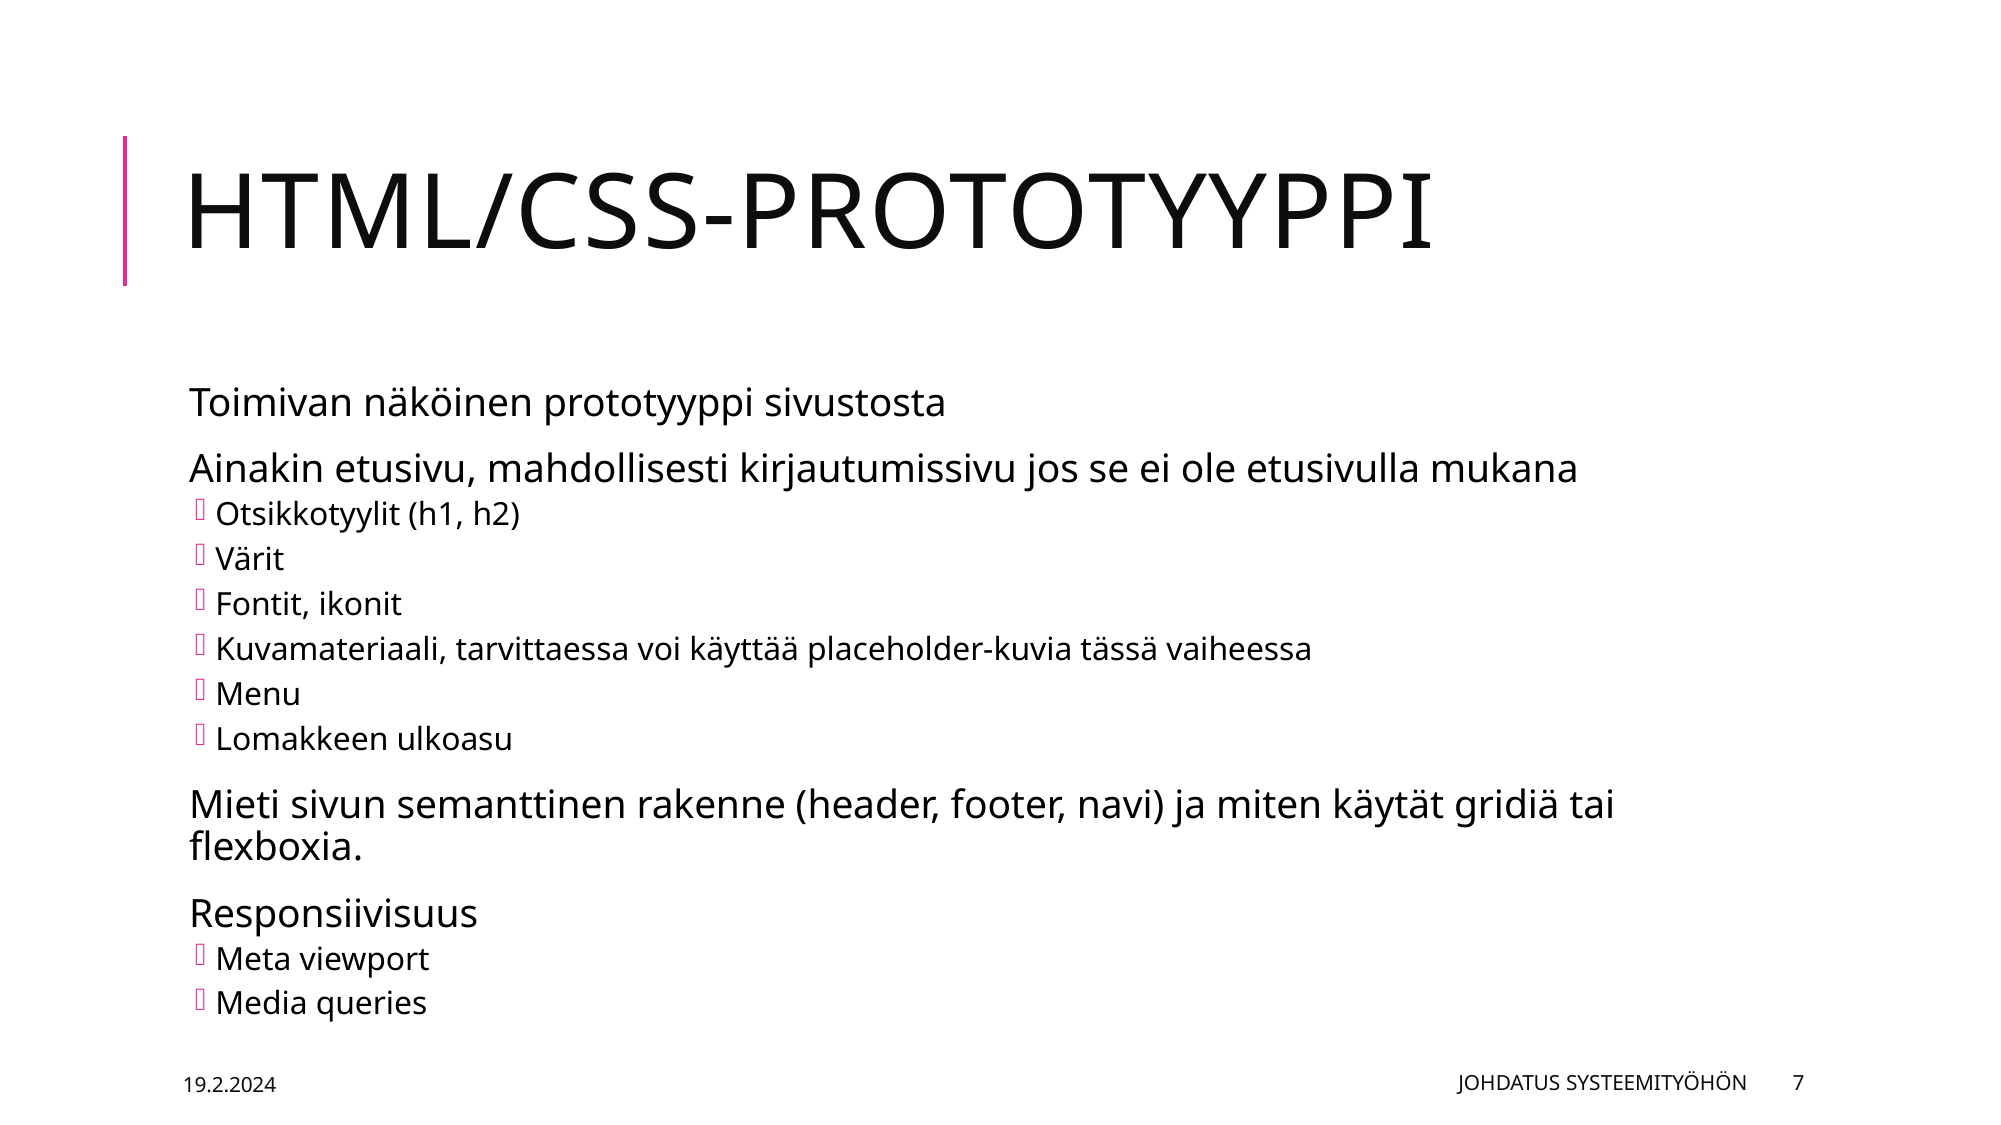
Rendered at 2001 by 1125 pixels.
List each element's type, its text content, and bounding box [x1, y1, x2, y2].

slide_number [168, 1061, 522, 1107]
list Toimivan näköinen prototyyppi sivustosta Ainakin etusivu, mahdollisesti kirjautumissivu jos se ei ole etusivulla mukana Otsikkotyylit (h1, h2) Värit Fontit, ikonit Kuvamateriaali, tarvittaessa voi käyttää placeholder-kuvia tässä vaiheessa Menu Lomakkeen ulkoasu Mieti sivun semanttinen rakenne (header, footer, navi) ja miten käytät gridiä tai flexboxia. Responsiivisuus Meta viewport Media queries [168, 375, 1763, 1035]
slide_number 7 [1777, 1061, 1938, 1107]
title HTML/CSS-prototyyppi [168, 96, 1763, 342]
footer Johdatus systeemityöhön [794, 1061, 1763, 1107]
